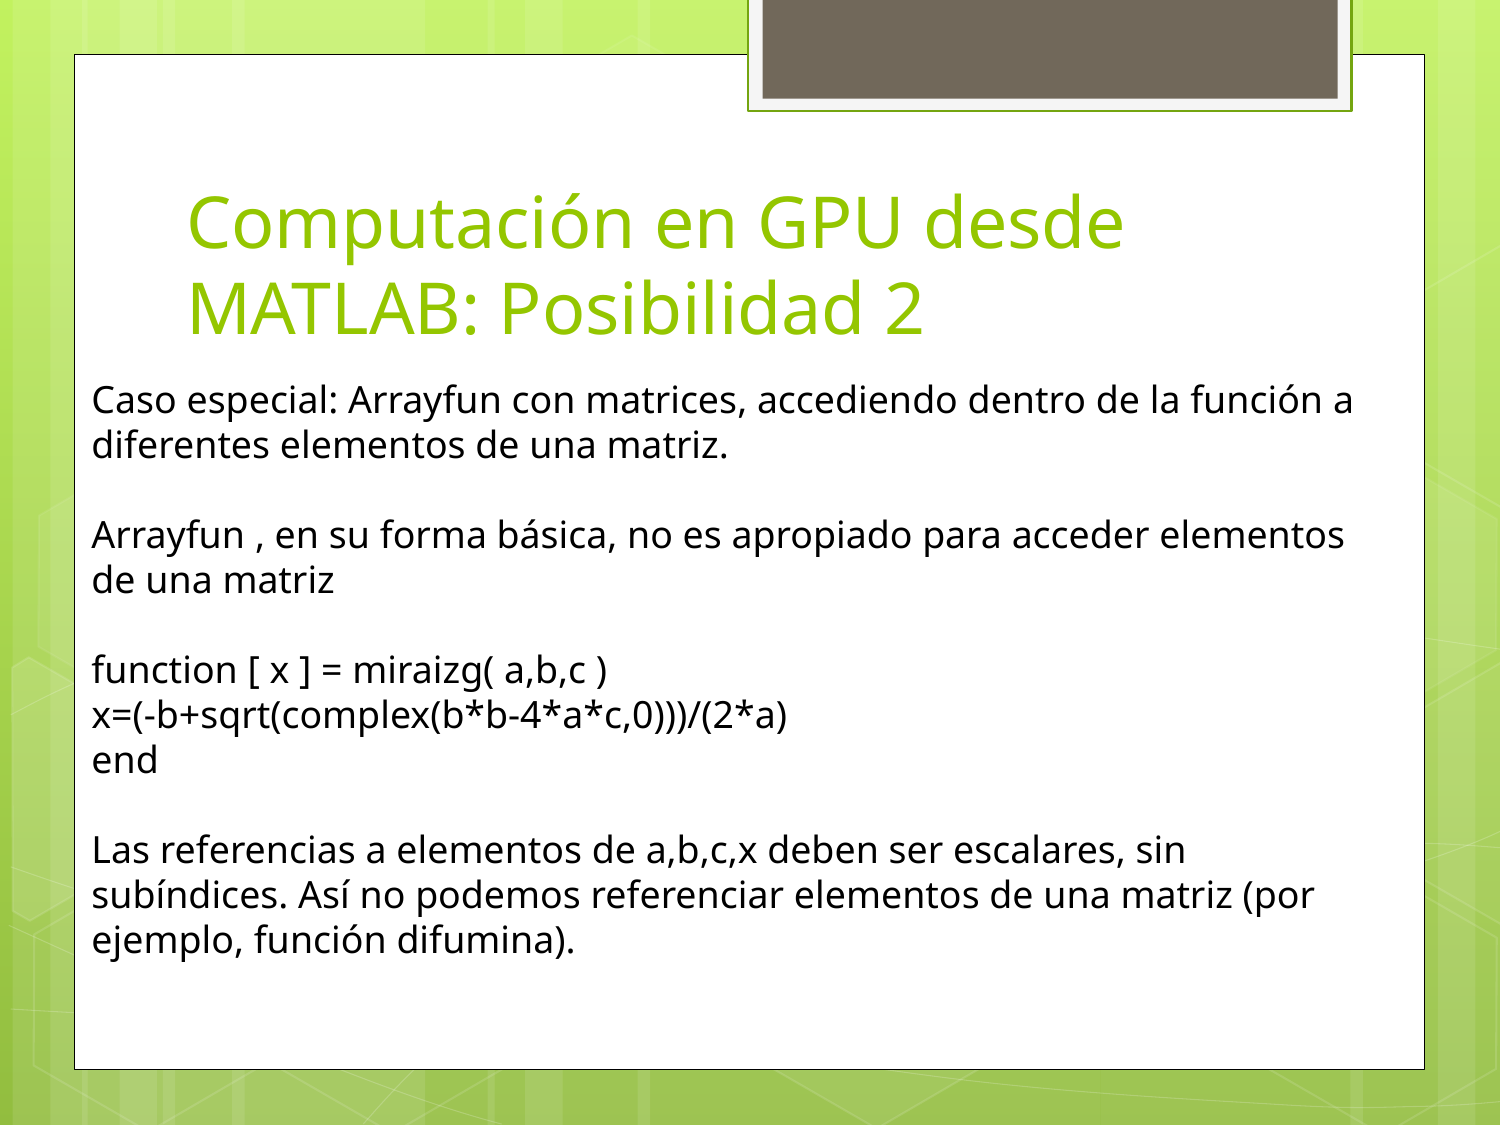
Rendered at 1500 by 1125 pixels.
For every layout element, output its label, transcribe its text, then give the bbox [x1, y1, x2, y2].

text_box Caso especial: Arrayfun con matrices, accediendo dentro de la función a diferentes elementos de una matriz. Arrayfun , en su forma básica, no es apropiado para acceder elementos de una matriz function [ x ] = miraizg( a,b,c ) x=(-b+sqrt(complex(b*b-4*a*c,0)))/(2*a) end Las referencias a elementos de a,b,c,x deben ser escalares, sin subíndices. Así no podemos referenciar elementos de una matriz (por ejemplo, función difumina). [76, 368, 1376, 1013]
title Computación en GPU desde MATLAB: Posibilidad 2 [171, 168, 1324, 357]
